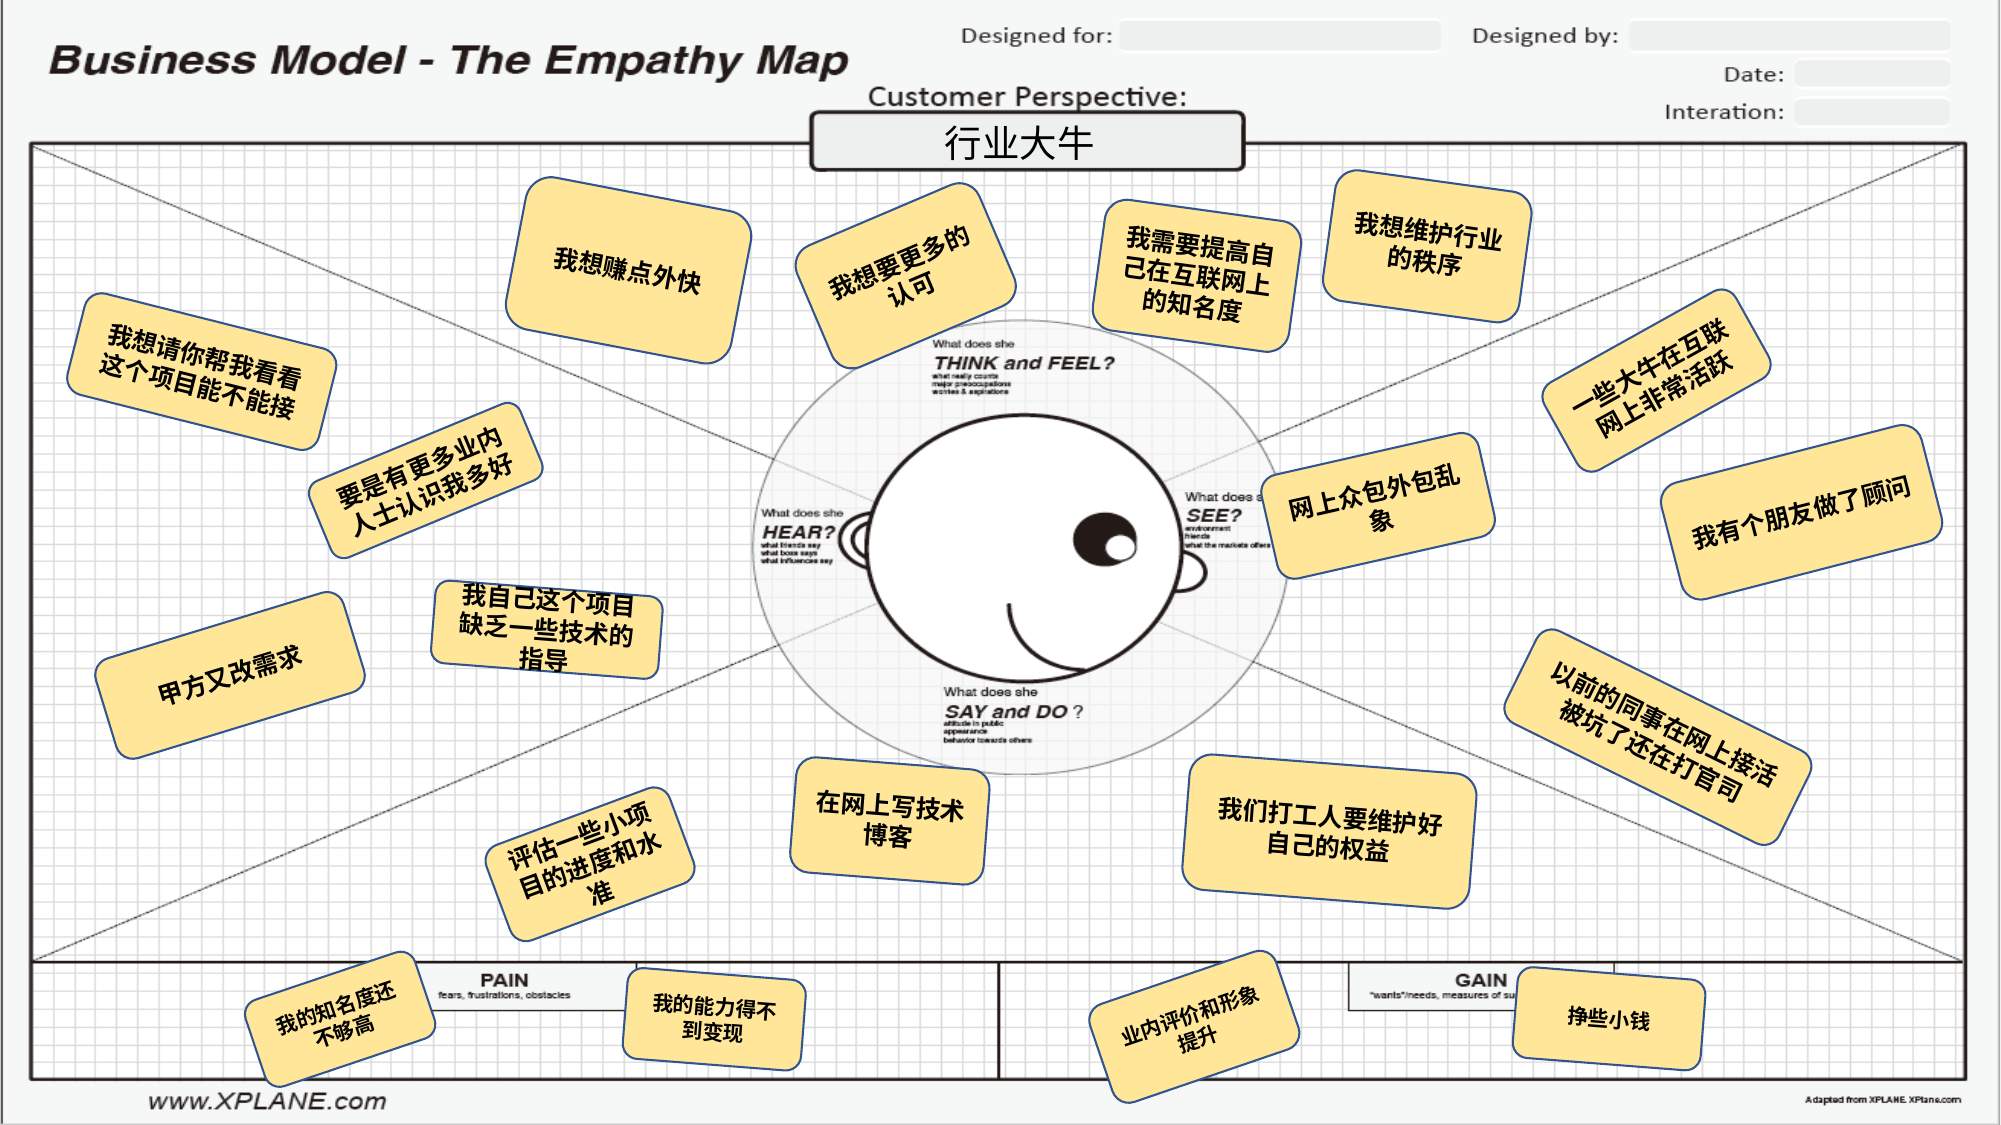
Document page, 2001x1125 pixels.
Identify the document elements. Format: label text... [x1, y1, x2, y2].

picture [0, 0, 2001, 1125]
text_box 网上众包外包乱象 [1260, 431, 1497, 580]
text_box 挣些小钱 [1511, 966, 1707, 1072]
text_box 我自己这个项目缺乏一些技术的指导 [430, 579, 664, 680]
text_box 我需要提高自己在互联网上的知名度 [1091, 198, 1303, 353]
text_box 甲方又改需求 [94, 590, 366, 760]
text_box 业内评价和形象提升 [1088, 949, 1301, 1104]
text_box 我们打工人要维护好自己的权益 [1181, 753, 1478, 910]
text_box 在网上写技术博客 [789, 756, 991, 886]
text_box 一些大牛在互联网上非常活跃 [1541, 288, 1772, 473]
text_box 我的知名度还不够高 [243, 950, 437, 1088]
text_box 评估一些小项目的进度和水准 [484, 786, 696, 943]
text_box 要是有更多业内人士认识我多好 [307, 401, 544, 560]
text_box 以前的同事在网上接活被坑了还在打官司 [1503, 628, 1813, 847]
text_box 我想要更多的认可 [794, 182, 1017, 370]
text_box 我想赚点外快 [504, 176, 753, 365]
text_box 我想维护行业的秩序 [1322, 169, 1533, 324]
text_box 我的能力得不到变现 [621, 967, 807, 1072]
text_box 行业大牛 [904, 112, 1110, 172]
text_box 我有个朋友做了顾问 [1659, 423, 1944, 601]
text_box 我想请你帮我看看这个项目能不能接 [66, 292, 338, 452]
